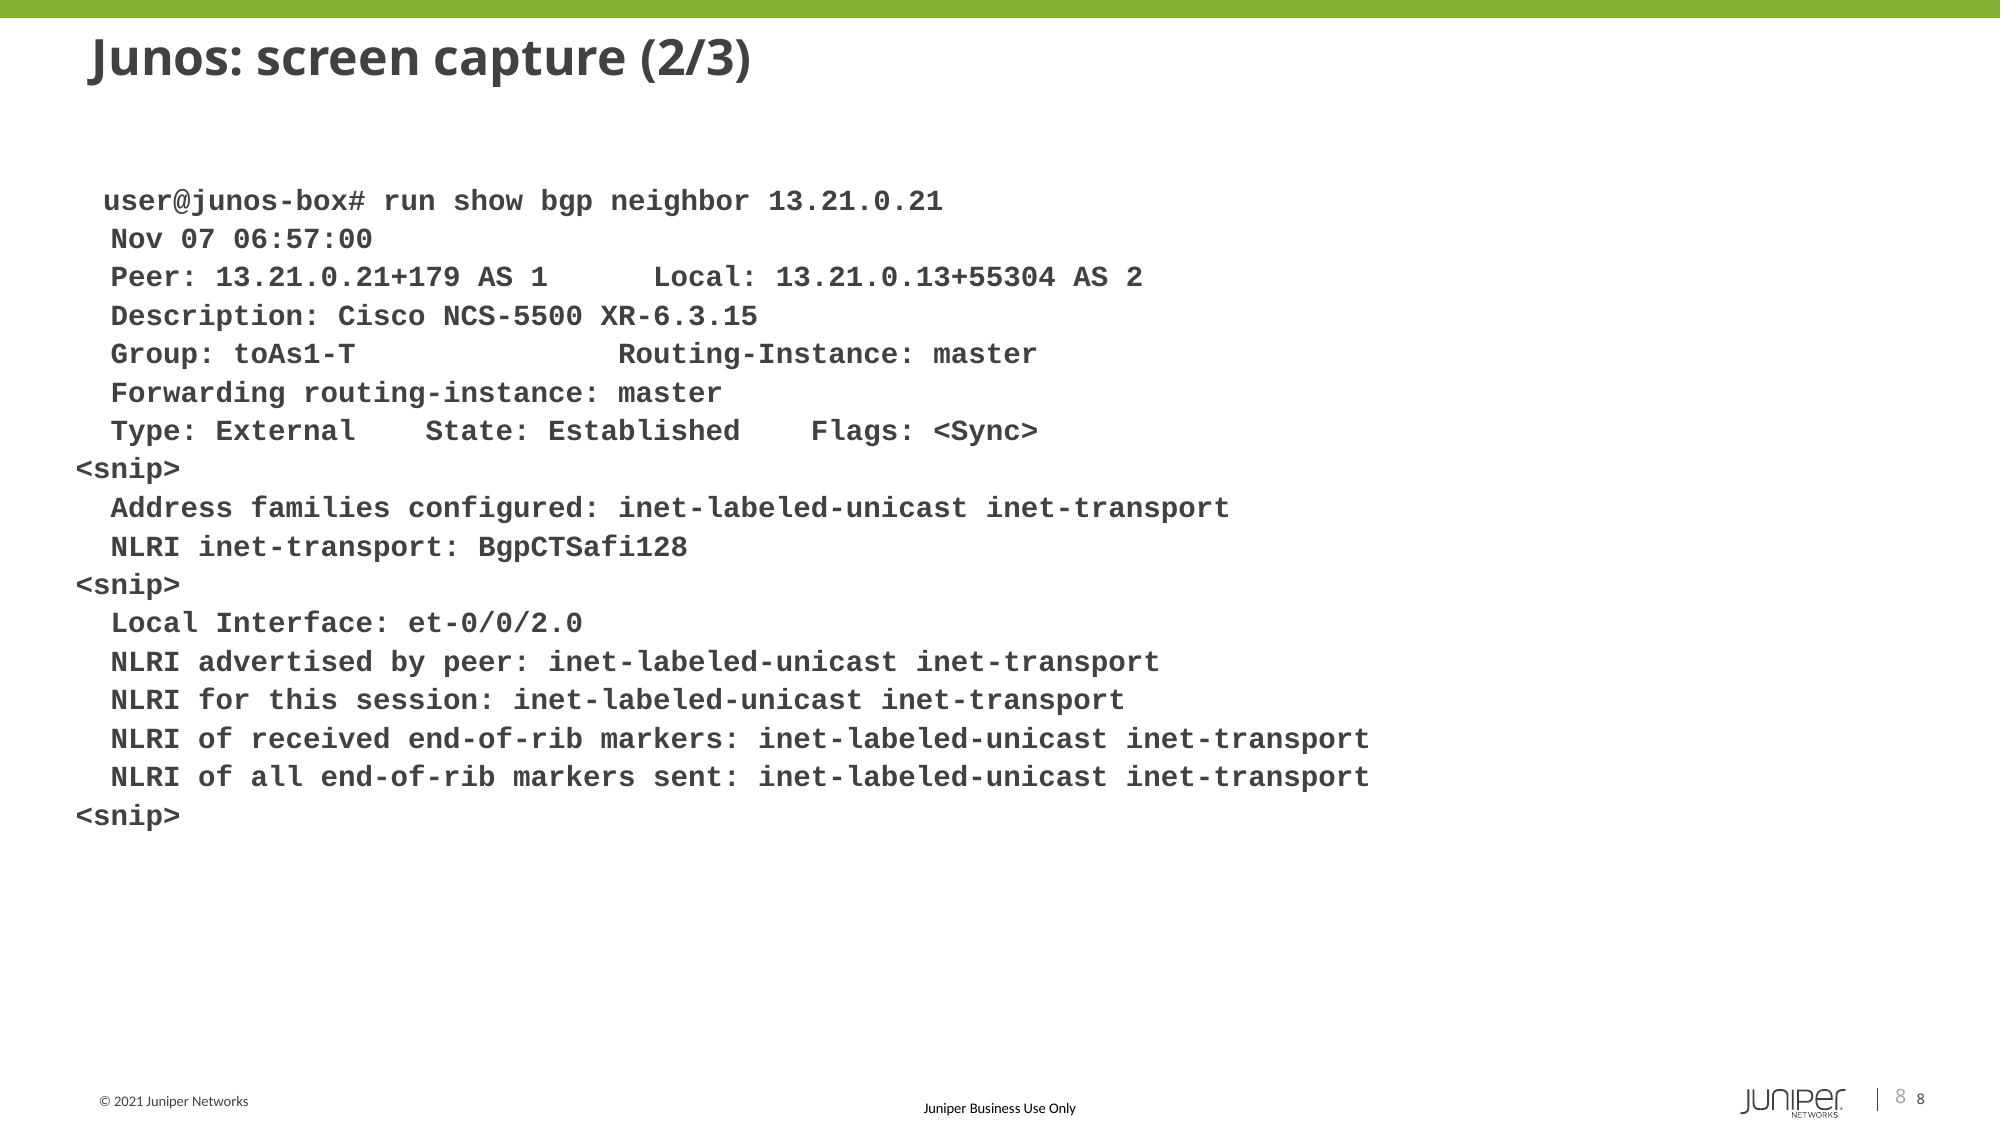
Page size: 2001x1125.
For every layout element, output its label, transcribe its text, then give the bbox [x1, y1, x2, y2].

title Junos: screen capture (2/3) [91, 0, 1909, 87]
list user@junos-box# run show bgp neighbor 13.21.0.21 Nov 07 06:57:00 Peer: 13.21.0.21+179 AS 1 Local: 13.21.0.13+55304 AS 2 Description: Cisco NCS-5500 XR-6.3.15 Group: toAs1-T Routing-Instance: master Forwarding routing-instance: master Type: External State: Established Flags: <Sync> <snip> Address families configured: inet-labeled-unicast inet-transport NLRI inet-transport: BgpCTSafi128 <snip> Local Interface: et-0/0/2.0 NLRI advertised by peer: inet-labeled-unicast inet-transport NLRI for this session: inet-labeled-unicast inet-transport NLRI of received end-of-rib markers: inet-labeled-unicast inet-transport NLRI of all end-of-rib markers sent: inet-labeled-unicast inet-transport <snip> [75, 149, 1880, 1063]
slide_number 8 [1852, 770, 1907, 1125]
